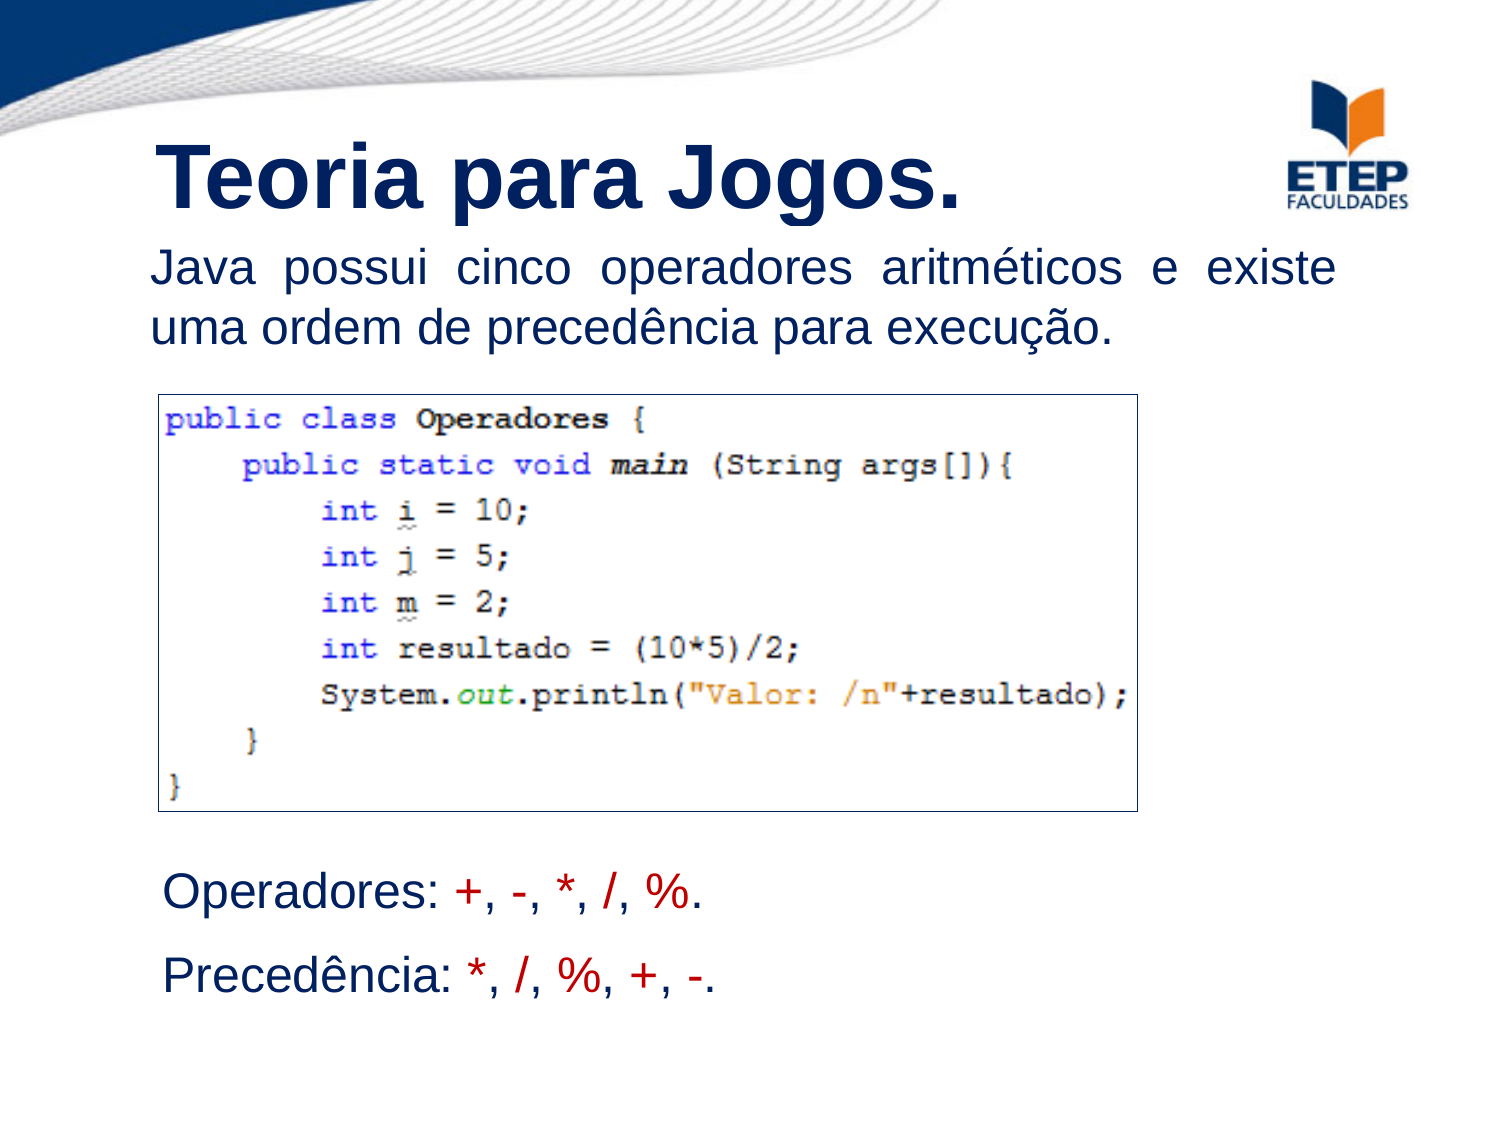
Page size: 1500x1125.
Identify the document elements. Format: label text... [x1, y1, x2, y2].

picture [0, 0, 1500, 1125]
text_box Teoria para Jogos. [140, 109, 1282, 226]
text_box Operadores: +, -, *, /, %. [147, 851, 1140, 926]
text_box Java possui cinco operadores aritméticos e existe uma ordem de precedência para execução. [135, 226, 1353, 362]
text_box Precedência: *, /, %, +, -. [147, 935, 1140, 1011]
